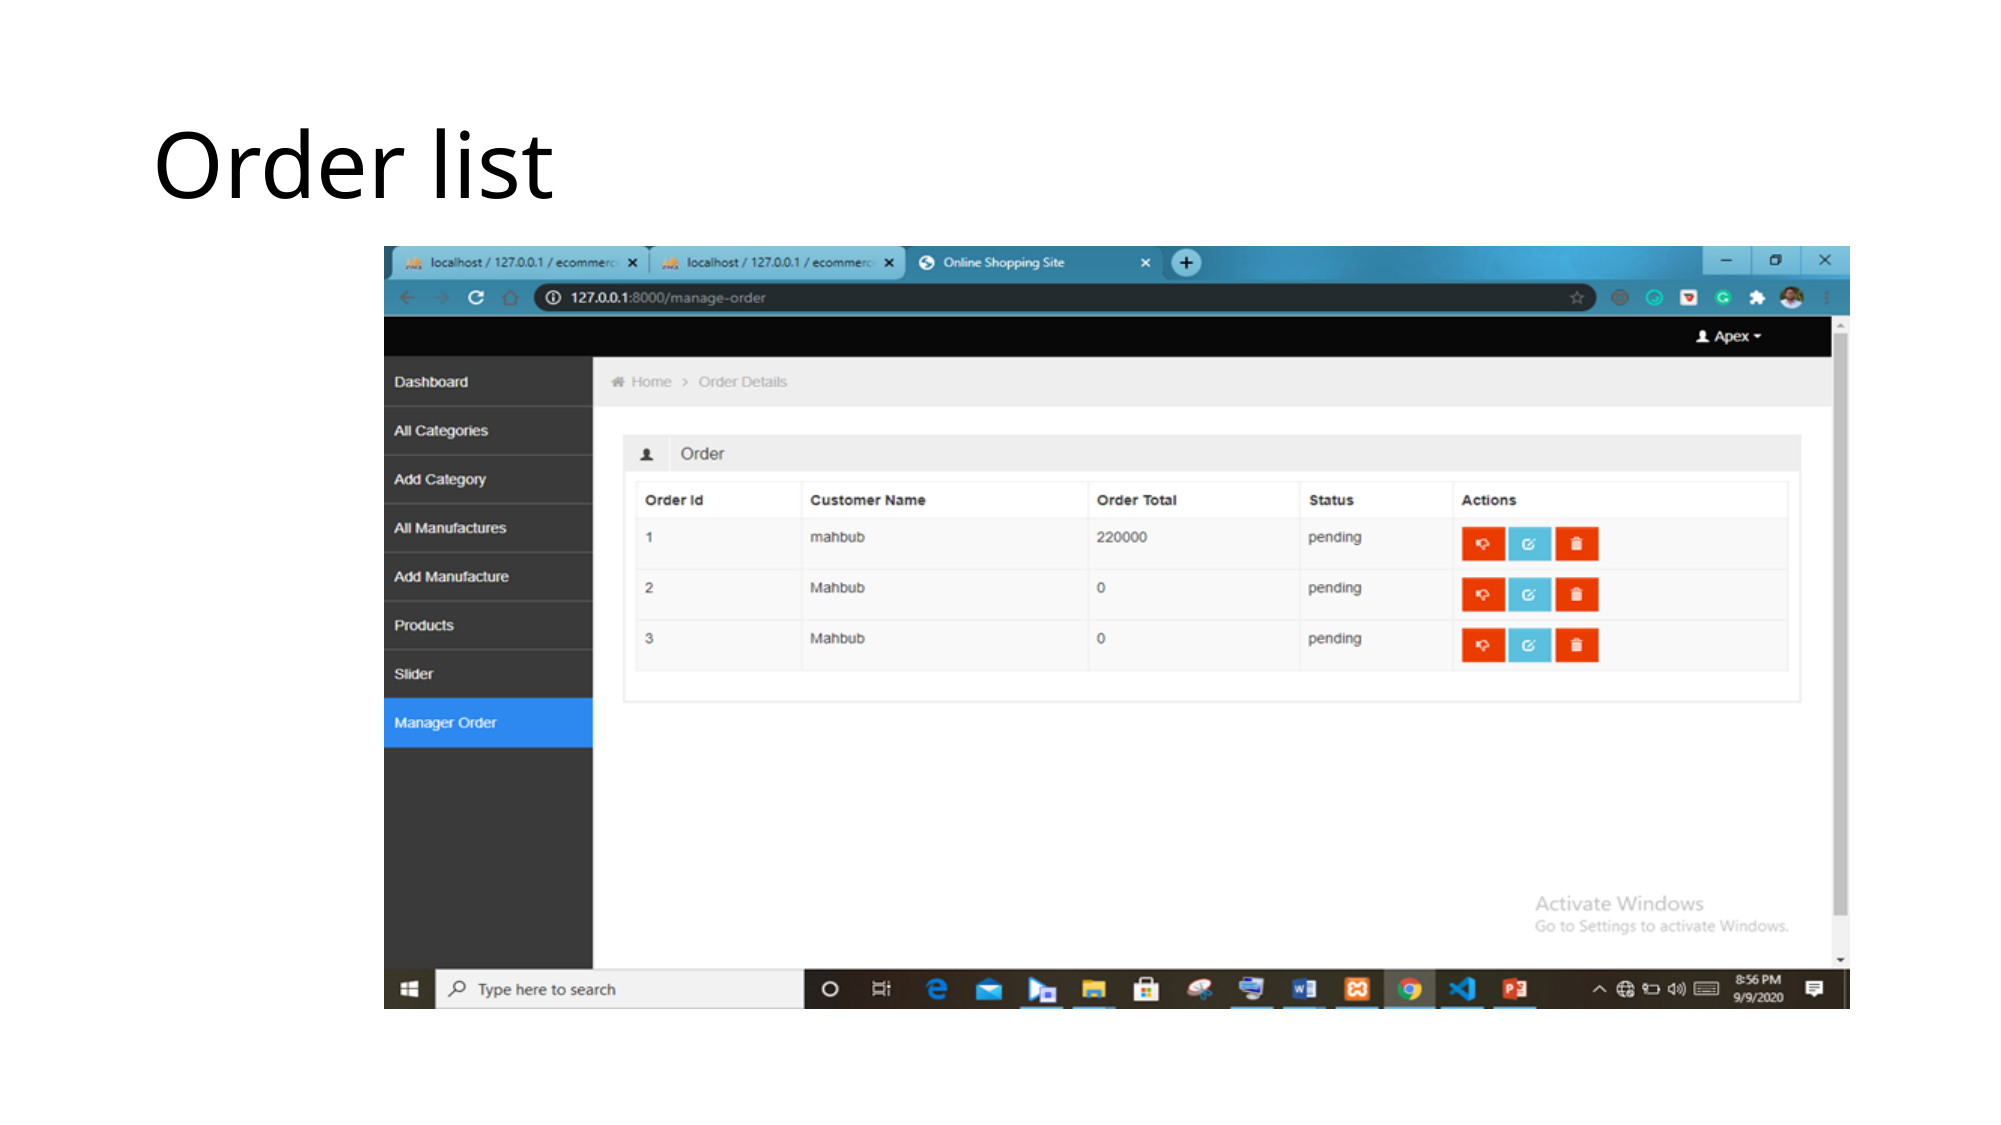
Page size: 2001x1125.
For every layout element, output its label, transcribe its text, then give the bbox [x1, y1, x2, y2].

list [384, 246, 1850, 1009]
title Order list [137, 59, 1863, 278]
